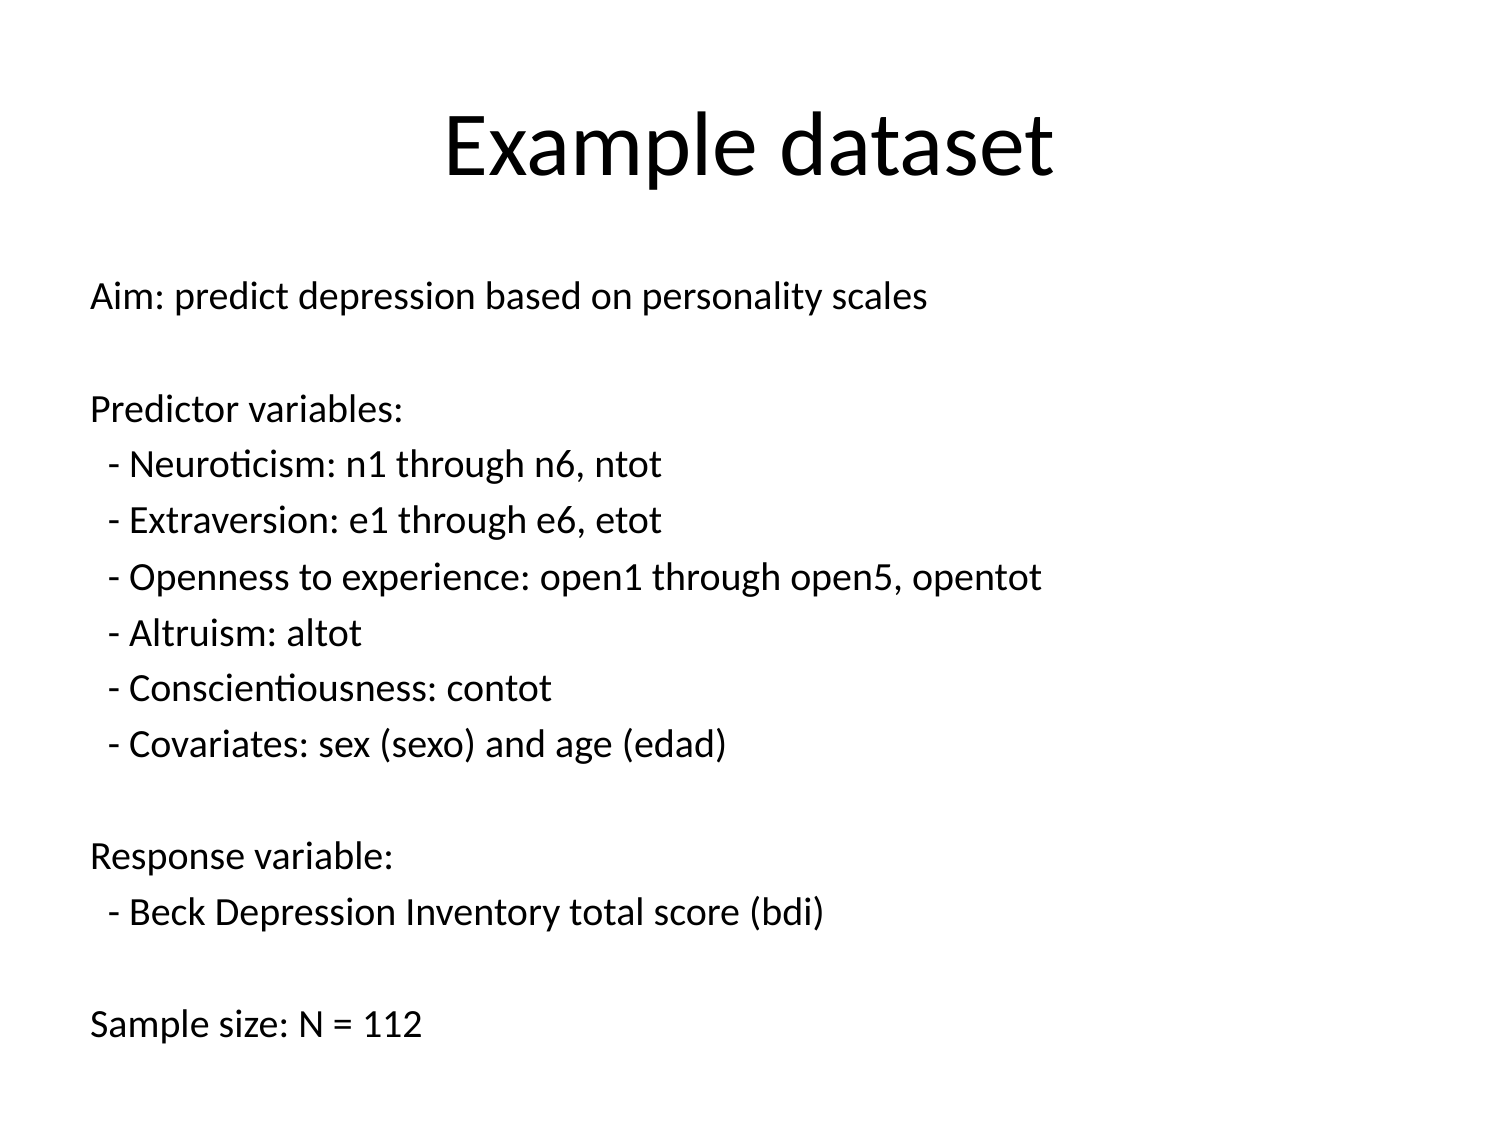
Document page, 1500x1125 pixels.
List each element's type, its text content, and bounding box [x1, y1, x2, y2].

title Example dataset [75, 45, 1425, 233]
list Aim: predict depression based on personality scales Predictor variables: - Neuroticism: n1 through n6, ntot - Extraversion: e1 through e6, etot - Openness to experience: open1 through open5, opentot - Altruism: altot - Conscientiousness: contot - Covariates: sex (sexo) and age (edad) Response variable: - Beck Depression Inventory total score (bdi) Sample size: N = 112 [75, 262, 1425, 1059]
